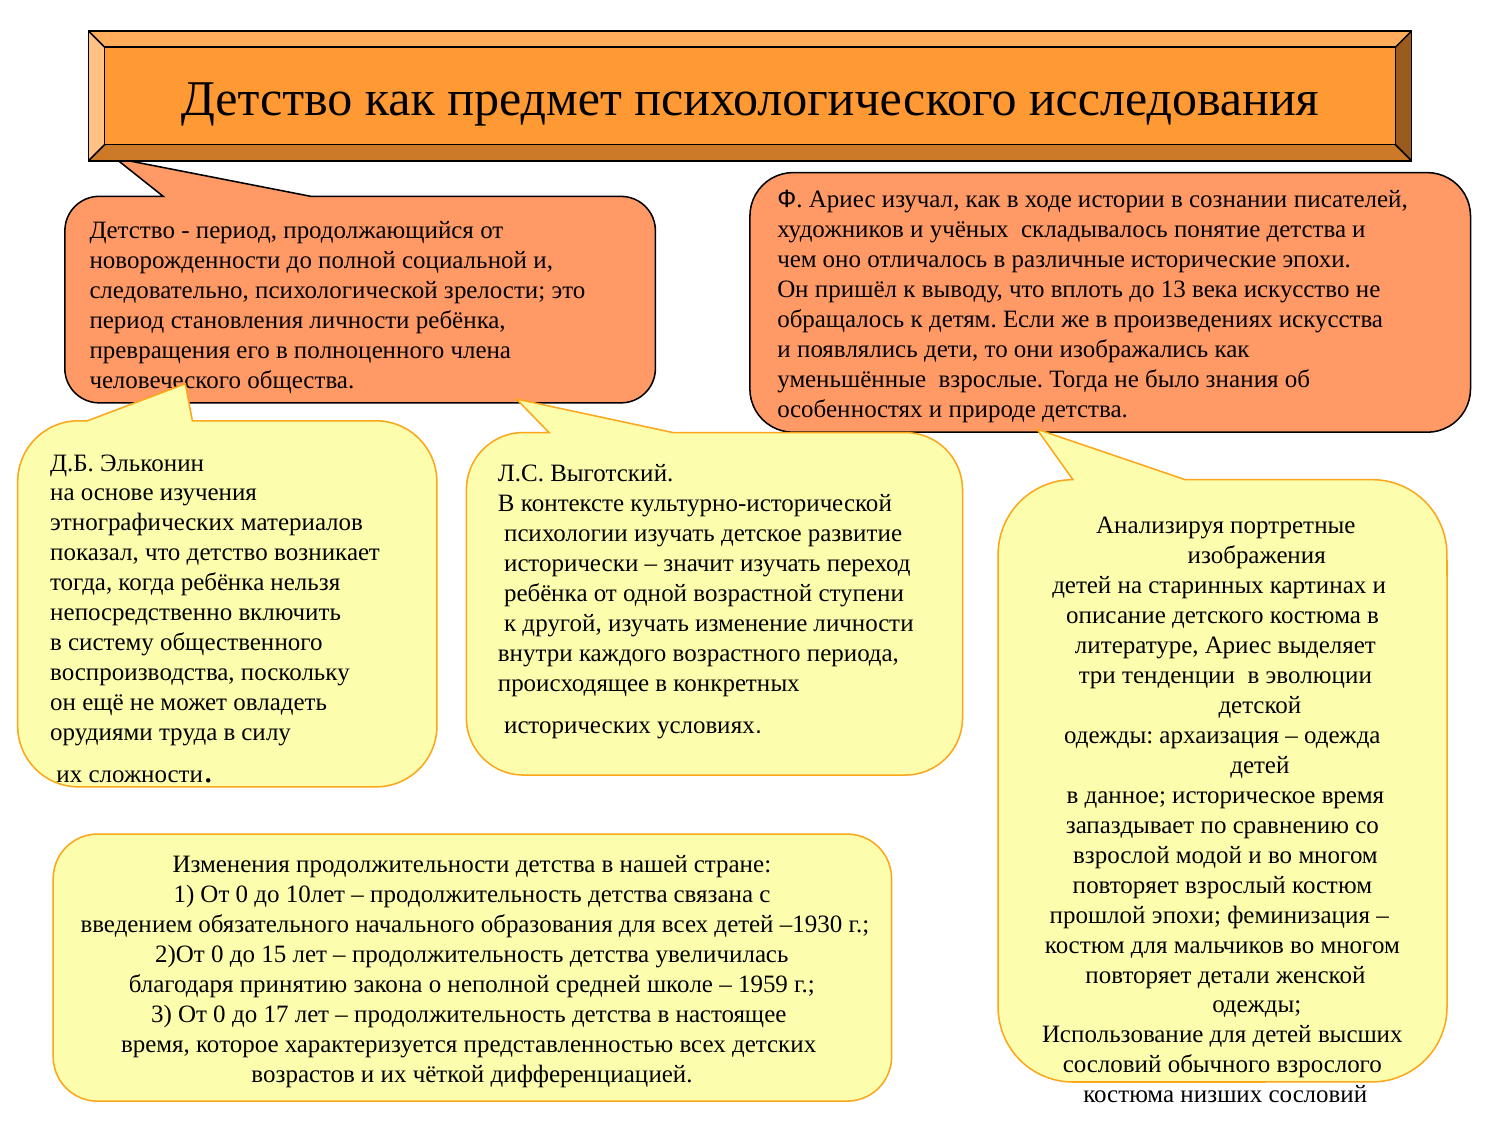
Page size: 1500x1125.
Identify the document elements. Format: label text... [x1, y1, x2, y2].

text_box Детство как предмет психологического исследования [88, 30, 1412, 161]
text_box Анализируя портретные изображения детей на старинных картинах и описание детского костюма в литературе, Ариес выделяет три тенденции в эволюции детской одежды: архаизация – одежда детей в данное; историческое время запаздывает по сравнению со взрослой модой и во многом повторяет взрослый костюм прошлой эпохи; феминизация – костюм для мальчиков во многом повторяет детали женской одежды; Использование для детей высших сословий обычного взрослого костюма низших сословий [998, 429, 1448, 1083]
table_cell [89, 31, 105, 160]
text_box Детство - период, продолжающийся от новорожденности до полной социальной и, следовательно, психологической зрелости; это период становления личности ребёнка, превращения его в полноценного члена человеческого общества. [64, 161, 656, 403]
text_box Изменения продолжительности детства в нашей стране: 1) От 0 до 10лет – продолжительность детства связана с введением обязательного начального образования для всех детей –1930 г.; 2)От 0 до 15 лет – продолжительность детства увеличилась благодаря принятию закона о неполной средней школе – 1959 г.; 3) От 0 до 17 лет – продолжительность детства в настоящее время, которое характеризуется представленностью всех детских возрастов и их чёткой дифференциацией. [53, 834, 892, 1102]
text_box Собственно подростковые поведенческие реакции: Реакция эмансипации отражает стремление подростка к самостоятельности, освобождению из-под опеки взрослых; 2. Реакция «отрицательной имитации» проявляется в контрастном поведении по отношению к неблагоприятному поведению членов семьи; 3. Реакция группирования проявляется в стремлении к образованию спонтанных подростковых групп с определенным стилем поведения и системой внутригрупповых взаимоотношений, со своим лидером; 4. Реакция увлечения (хобби-реакции) связана с увлечением спортом, коллекционированием, азартными играми и т.д.; 5. Реакции, обусловленные формирующимся сексуальным влечением (повышенный интерес я к сексуальным проблемам, ранняя половая жизнь и т. д.) [90, 31, 1410, 47]
text_box Д.Б. Эльконин на основе изучения этнографических материалов показал, что детство возникает тогда, когда ребёнка нельзя непосредственно включить в систему общественного воспроизводства, поскольку он ещё не может овладеть орудиями труда в силу их сложности. [17, 383, 437, 787]
text_box Ф. Ариес изучал, как в ходе истории в сознании писателей, художников и учёных складывалось понятие детства и чем оно отличалось в различные исторические эпохи. Он пришёл к выводу, что вплоть до 13 века искусство не обращалось к детям. Если же в произведениях искусства и появлялись дети, то они изображались как уменьшённые взрослые. Тогда не было знания об особенностях и природе детства. [749, 172, 1471, 433]
text_box Л.С. Выготский. В контексте культурно-исторической психологии изучать детское развитие исторически – значит изучать переход ребёнка от одной возрастной ступени к другой, изучать изменение личности внутри каждого возрастного периода, происходящее в конкретных исторических условиях. [466, 399, 963, 776]
